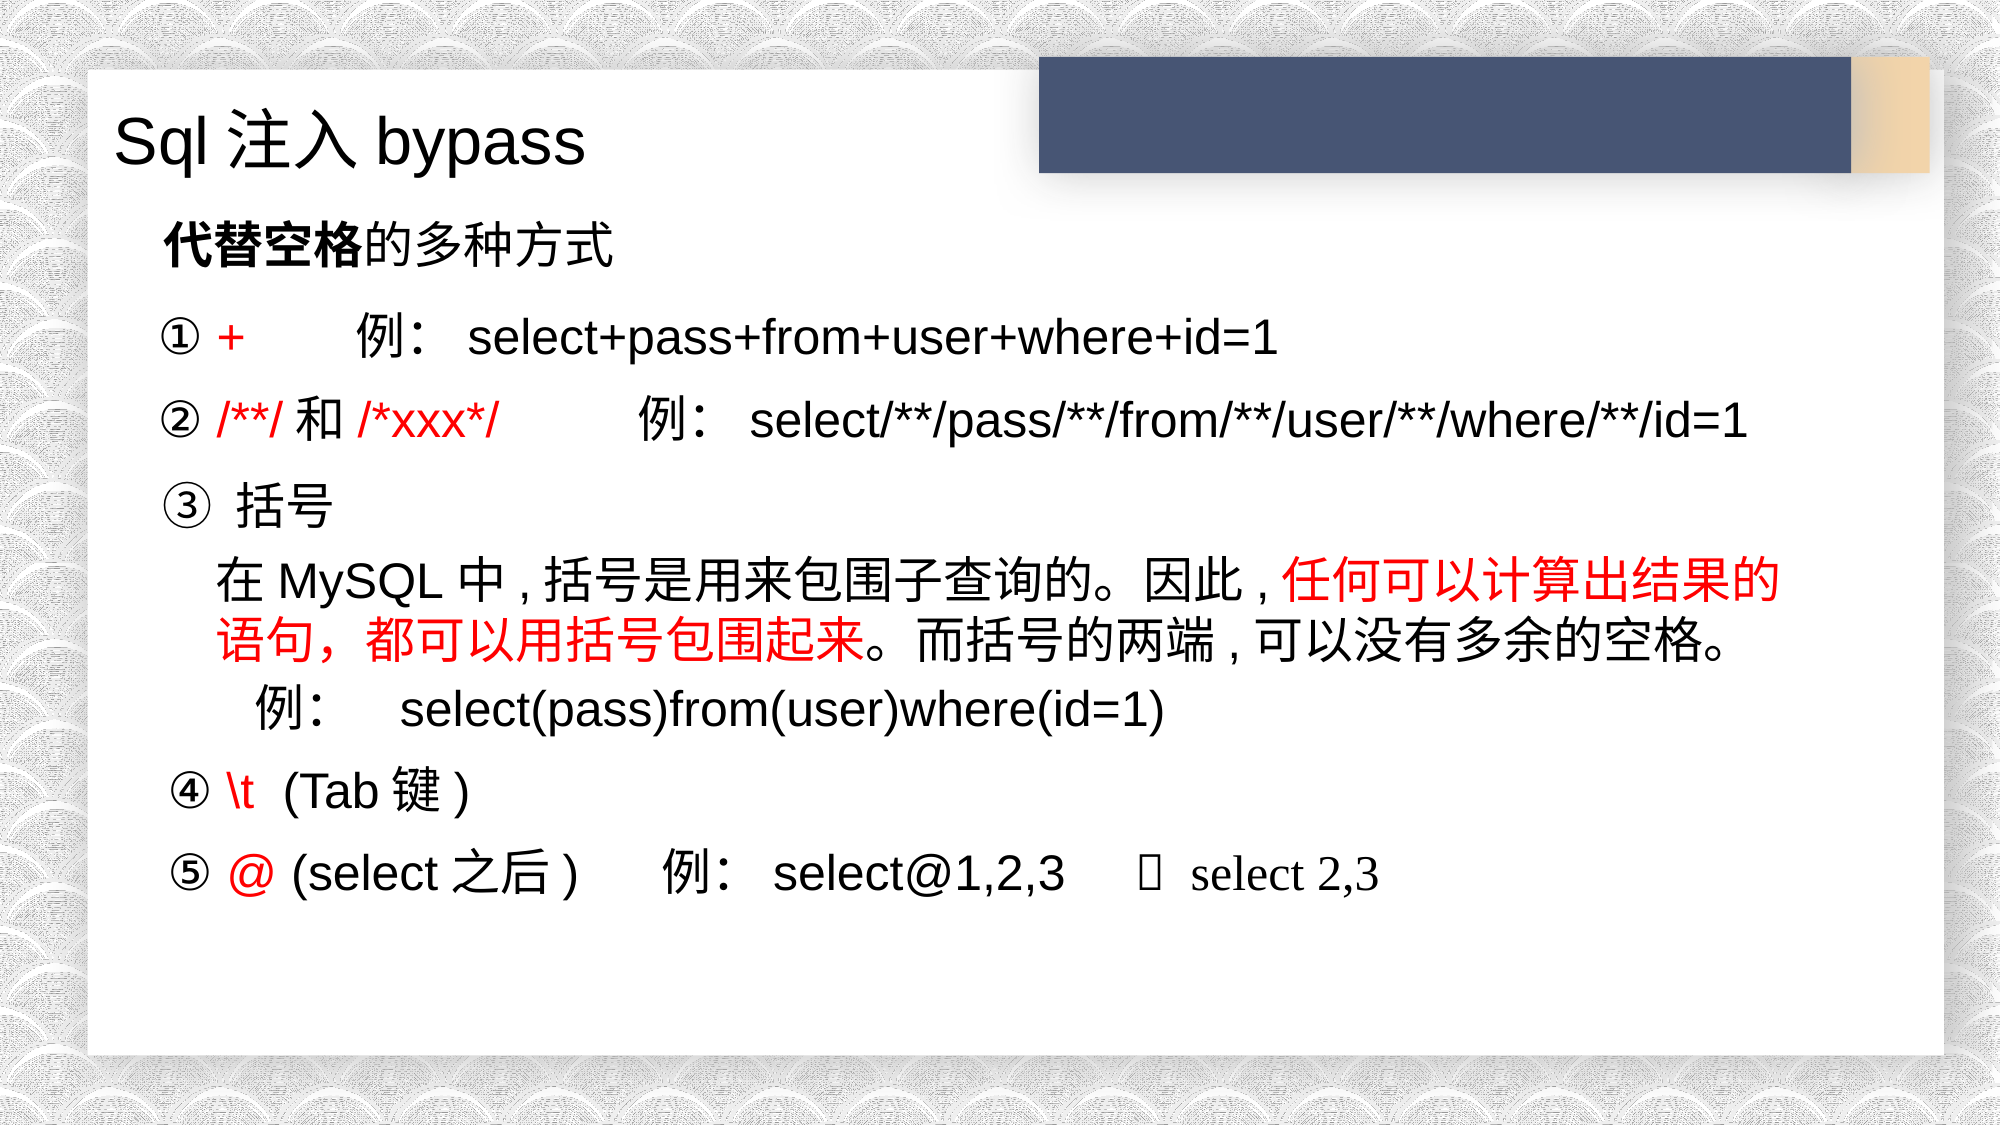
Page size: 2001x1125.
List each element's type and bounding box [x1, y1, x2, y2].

text_box [1039, 56, 1930, 174]
text_box [0, 0, 1993, 1125]
picture [1993, 0, 2000, 1125]
